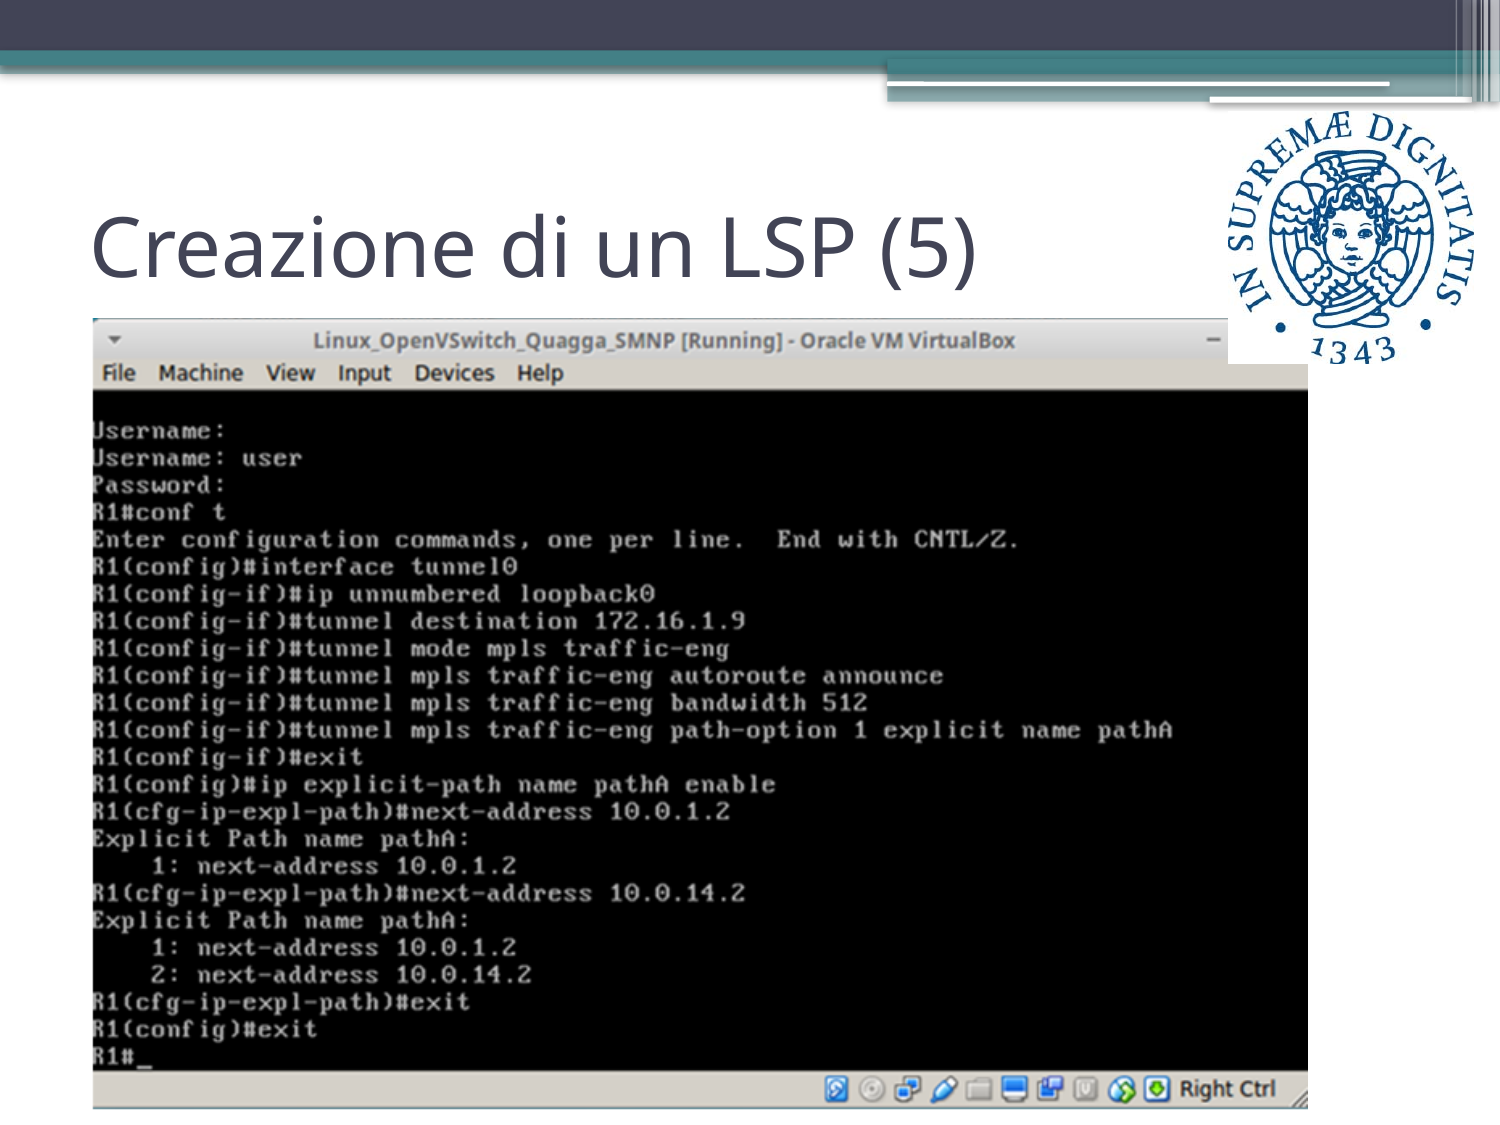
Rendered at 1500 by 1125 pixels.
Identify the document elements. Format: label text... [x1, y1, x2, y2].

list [90, 318, 1308, 1111]
title Creazione di un LSP (5) [75, 156, 1220, 332]
picture [1227, 111, 1474, 364]
